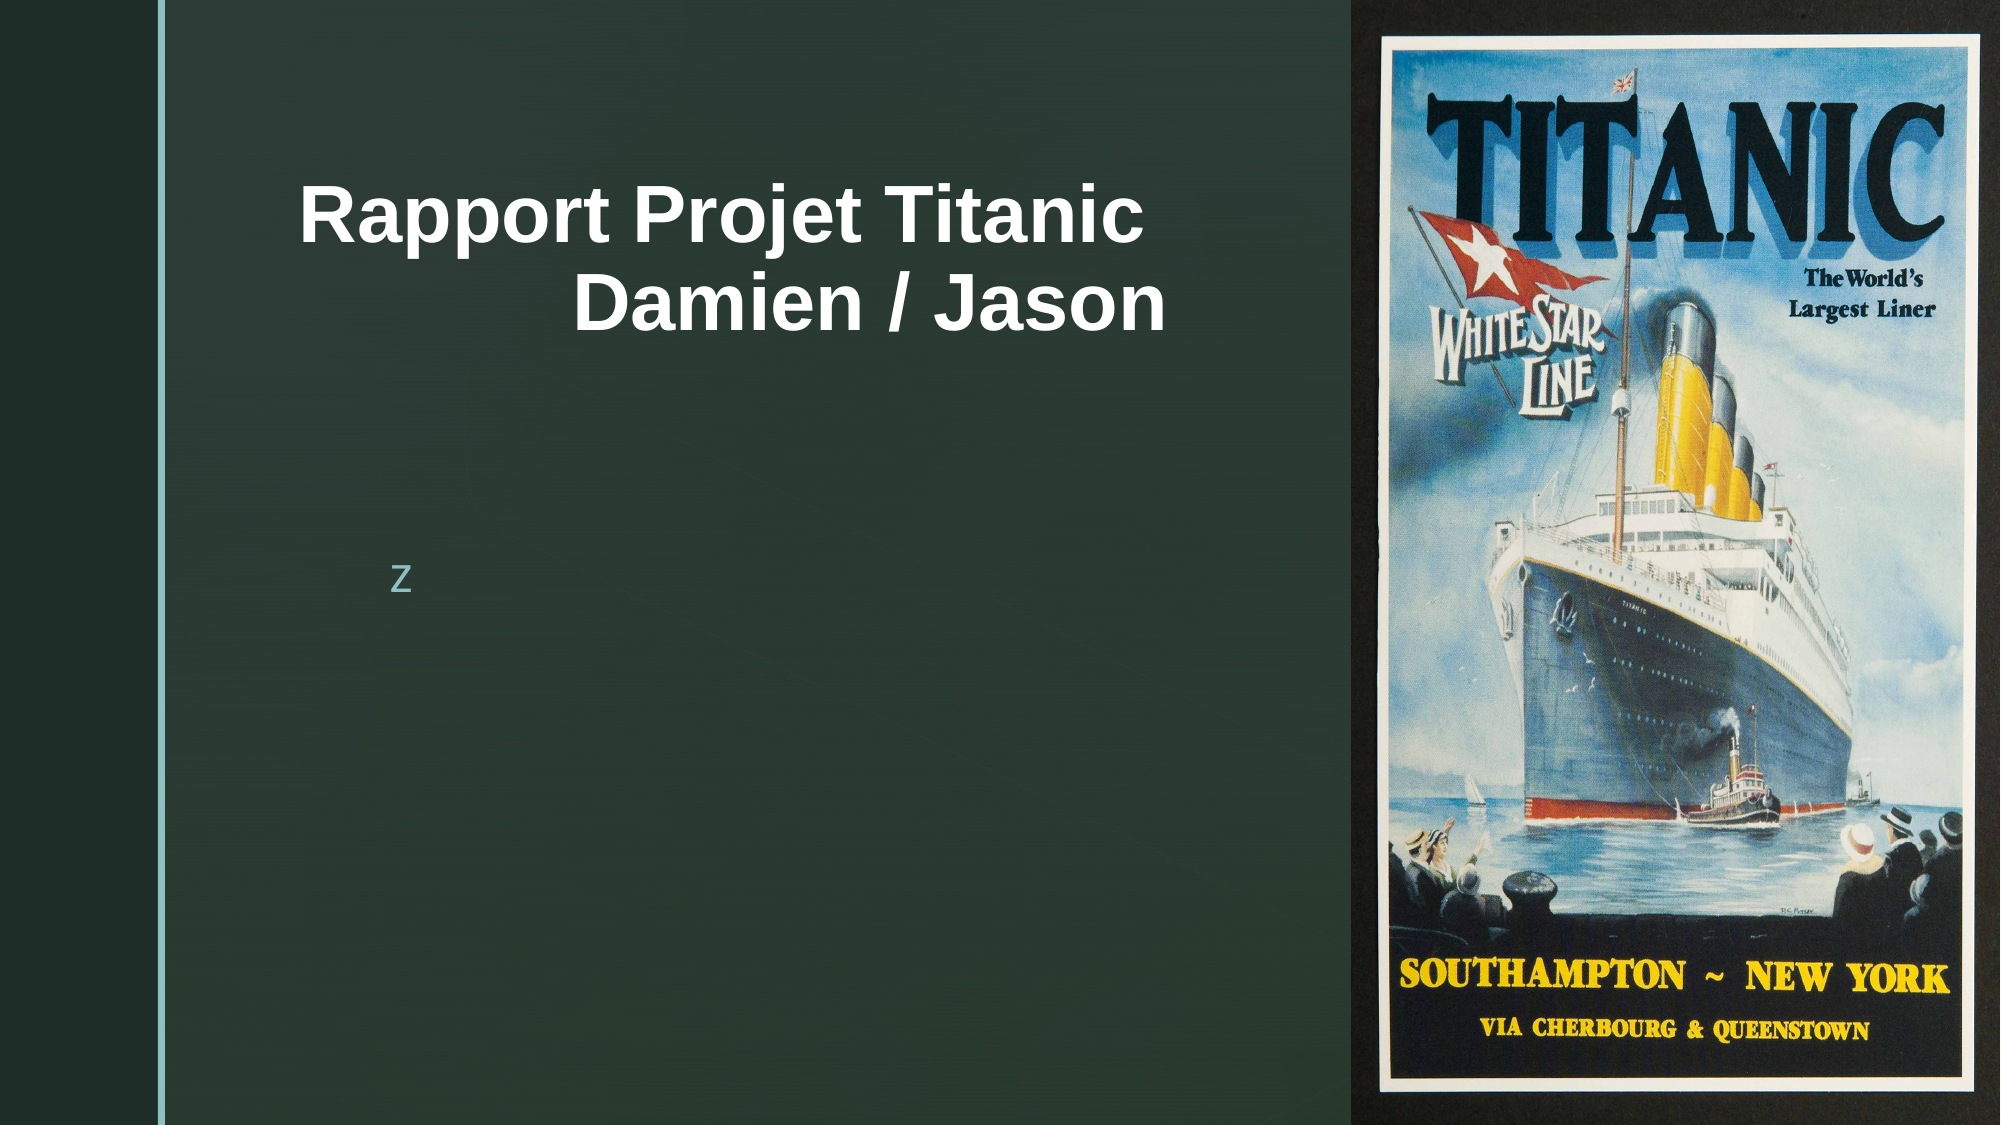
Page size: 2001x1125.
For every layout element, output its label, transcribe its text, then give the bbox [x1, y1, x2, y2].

picture [1351, 0, 2001, 1125]
title Rapport Projet Titanic Damien / Jason [278, 165, 1184, 538]
